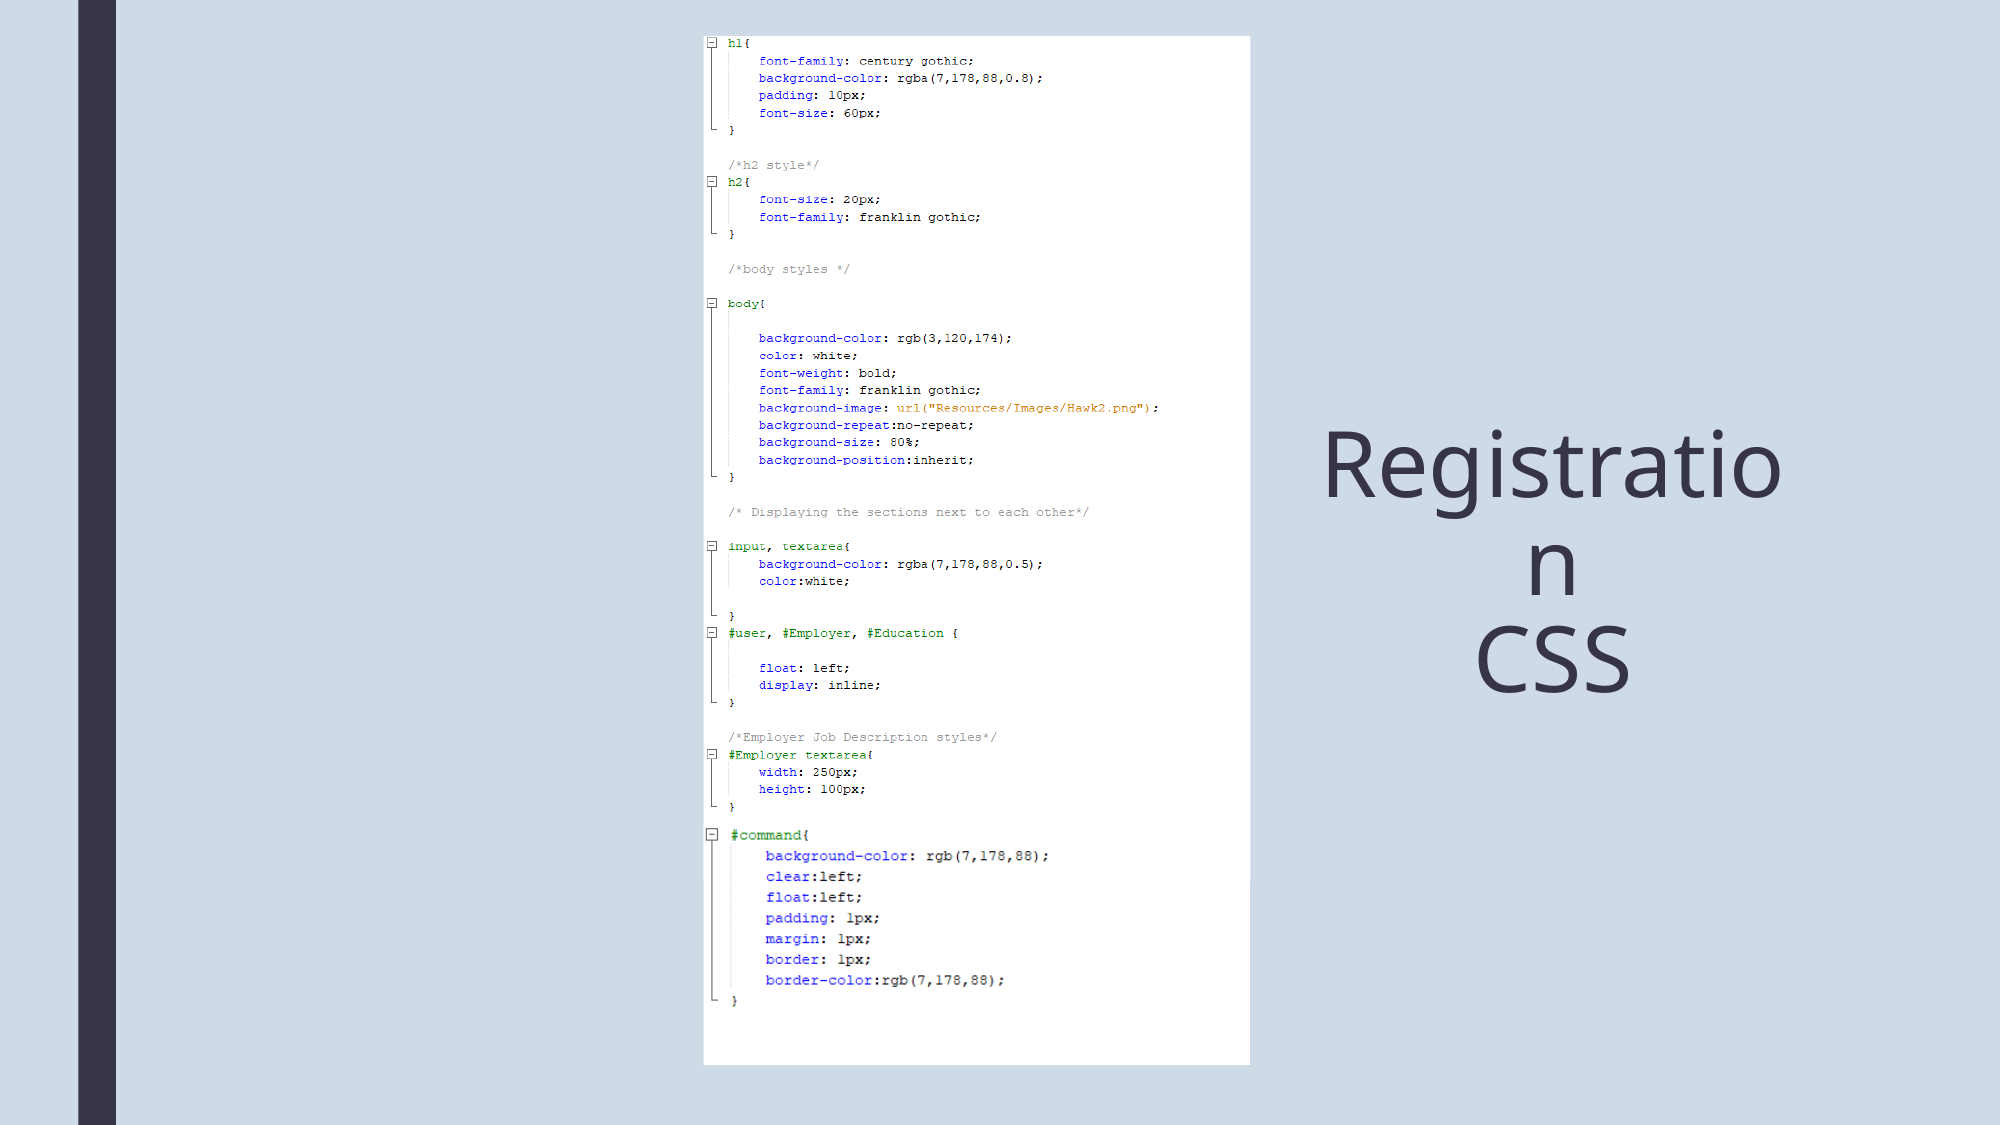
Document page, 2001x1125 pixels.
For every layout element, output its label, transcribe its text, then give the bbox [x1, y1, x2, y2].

text_box Registration CSS [1290, 411, 1816, 654]
picture [703, 36, 1251, 1065]
